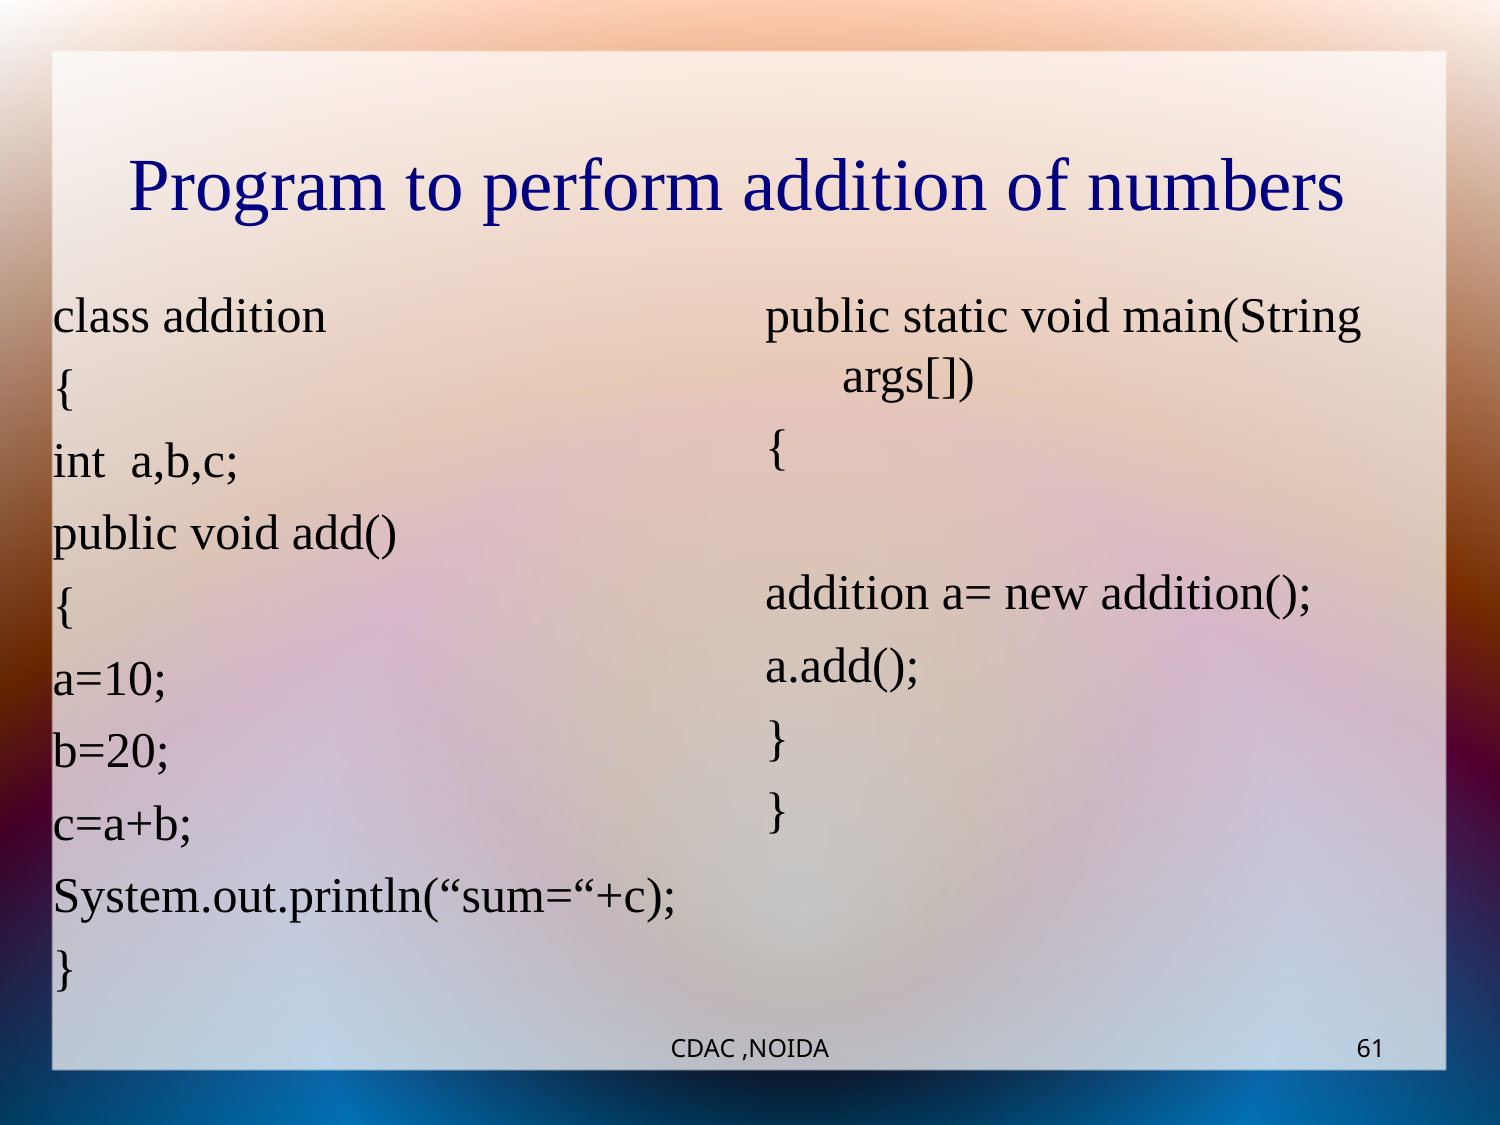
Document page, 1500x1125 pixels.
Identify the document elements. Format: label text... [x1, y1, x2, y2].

text_box public static void main(String args[]) { addition a= new addition(); a.add(); } } [749, 274, 1500, 999]
text_box ‹#› [1074, 1024, 1400, 1103]
text_box class addition { int a,b,c; public void add() { a=10; b=20; c=a+b; System.out.println(“sum=“+c); } [37, 275, 738, 1125]
picture [0, 0, 1500, 1125]
text_box CDAC ,NOIDA [512, 1024, 988, 1103]
text_box Program to perform addition of numbers [50, 45, 1425, 233]
